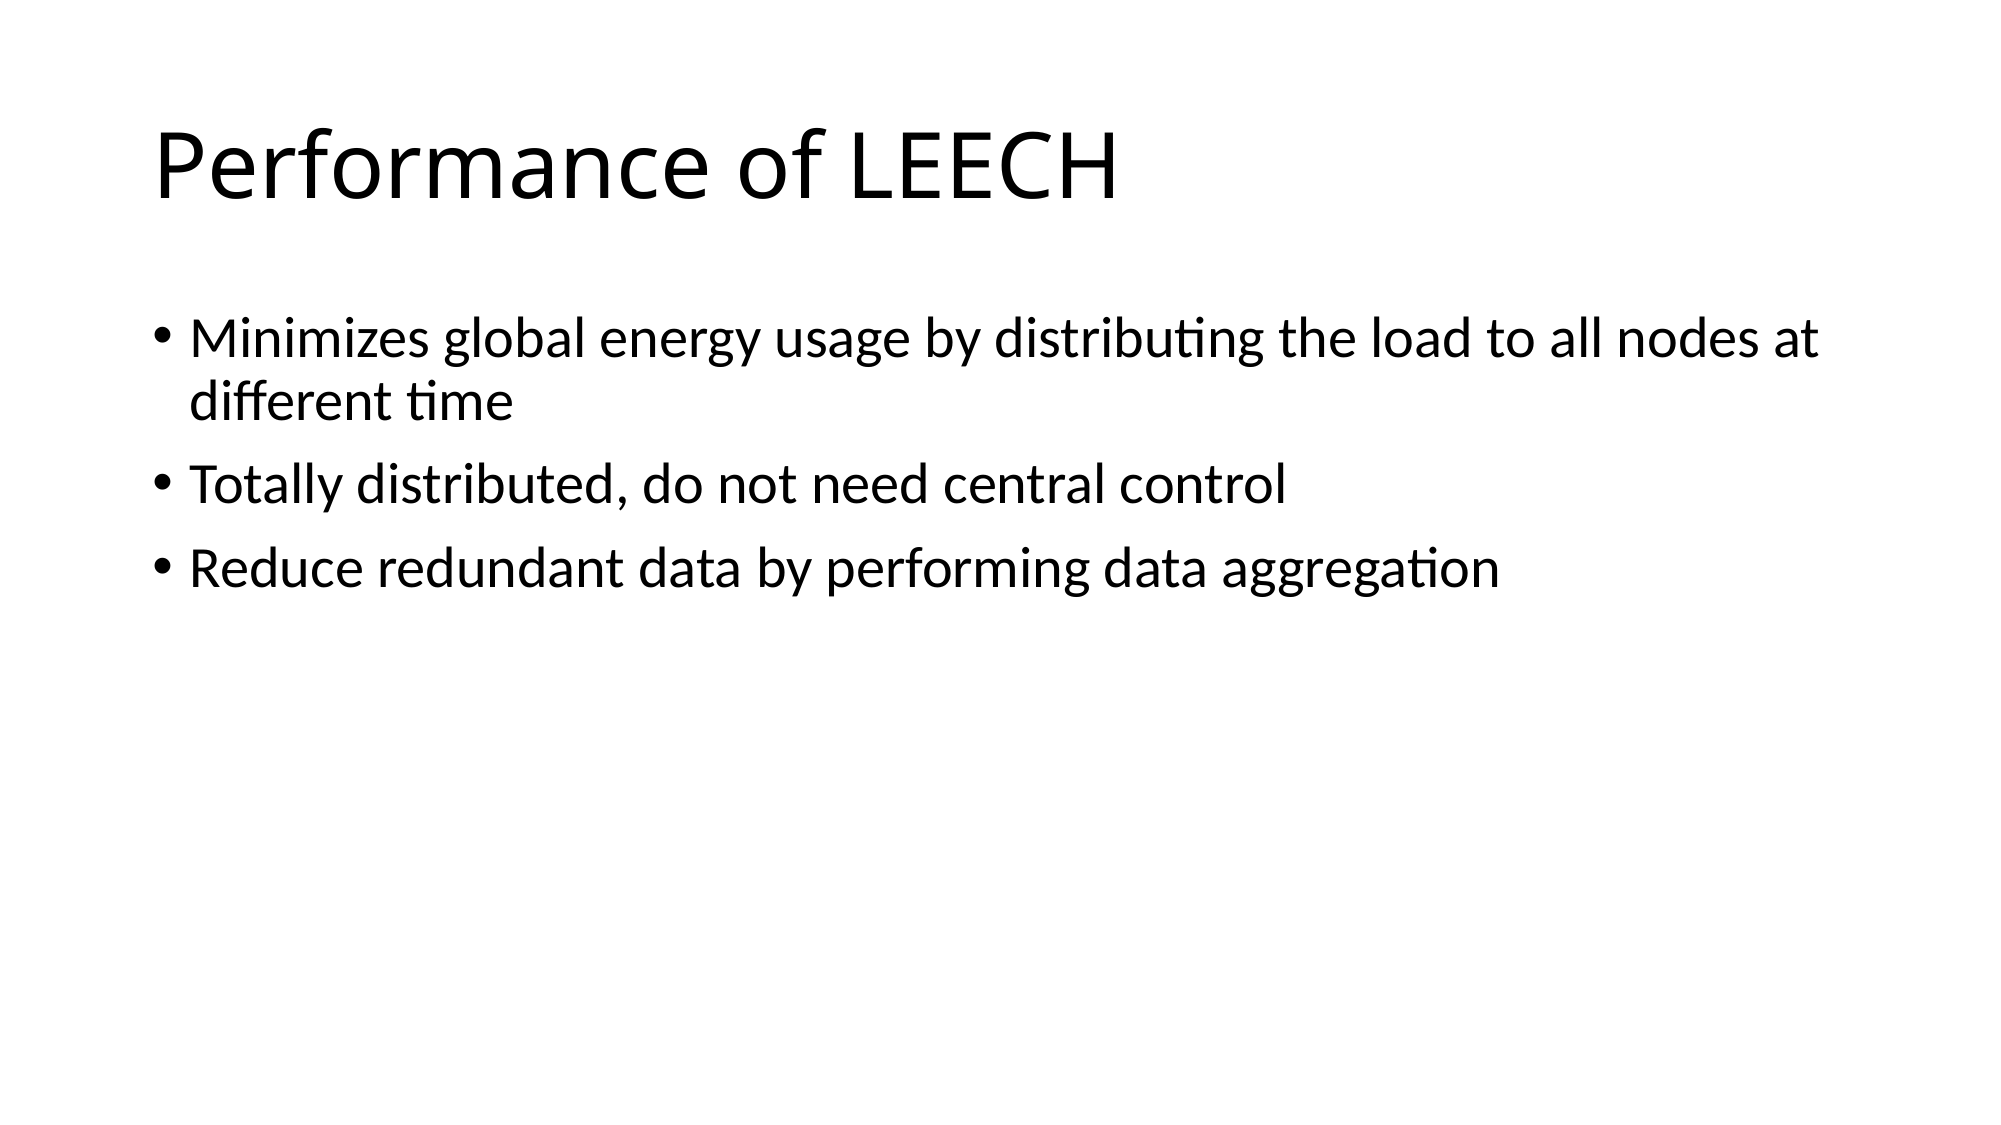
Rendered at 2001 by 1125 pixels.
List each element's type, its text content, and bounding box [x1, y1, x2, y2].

title Performance of LEECH [137, 59, 1863, 278]
list Minimizes global energy usage by distributing the load to all nodes at different time Totally distributed, do not need central control Reduce redundant data by performing data aggregation [137, 299, 1863, 1014]
